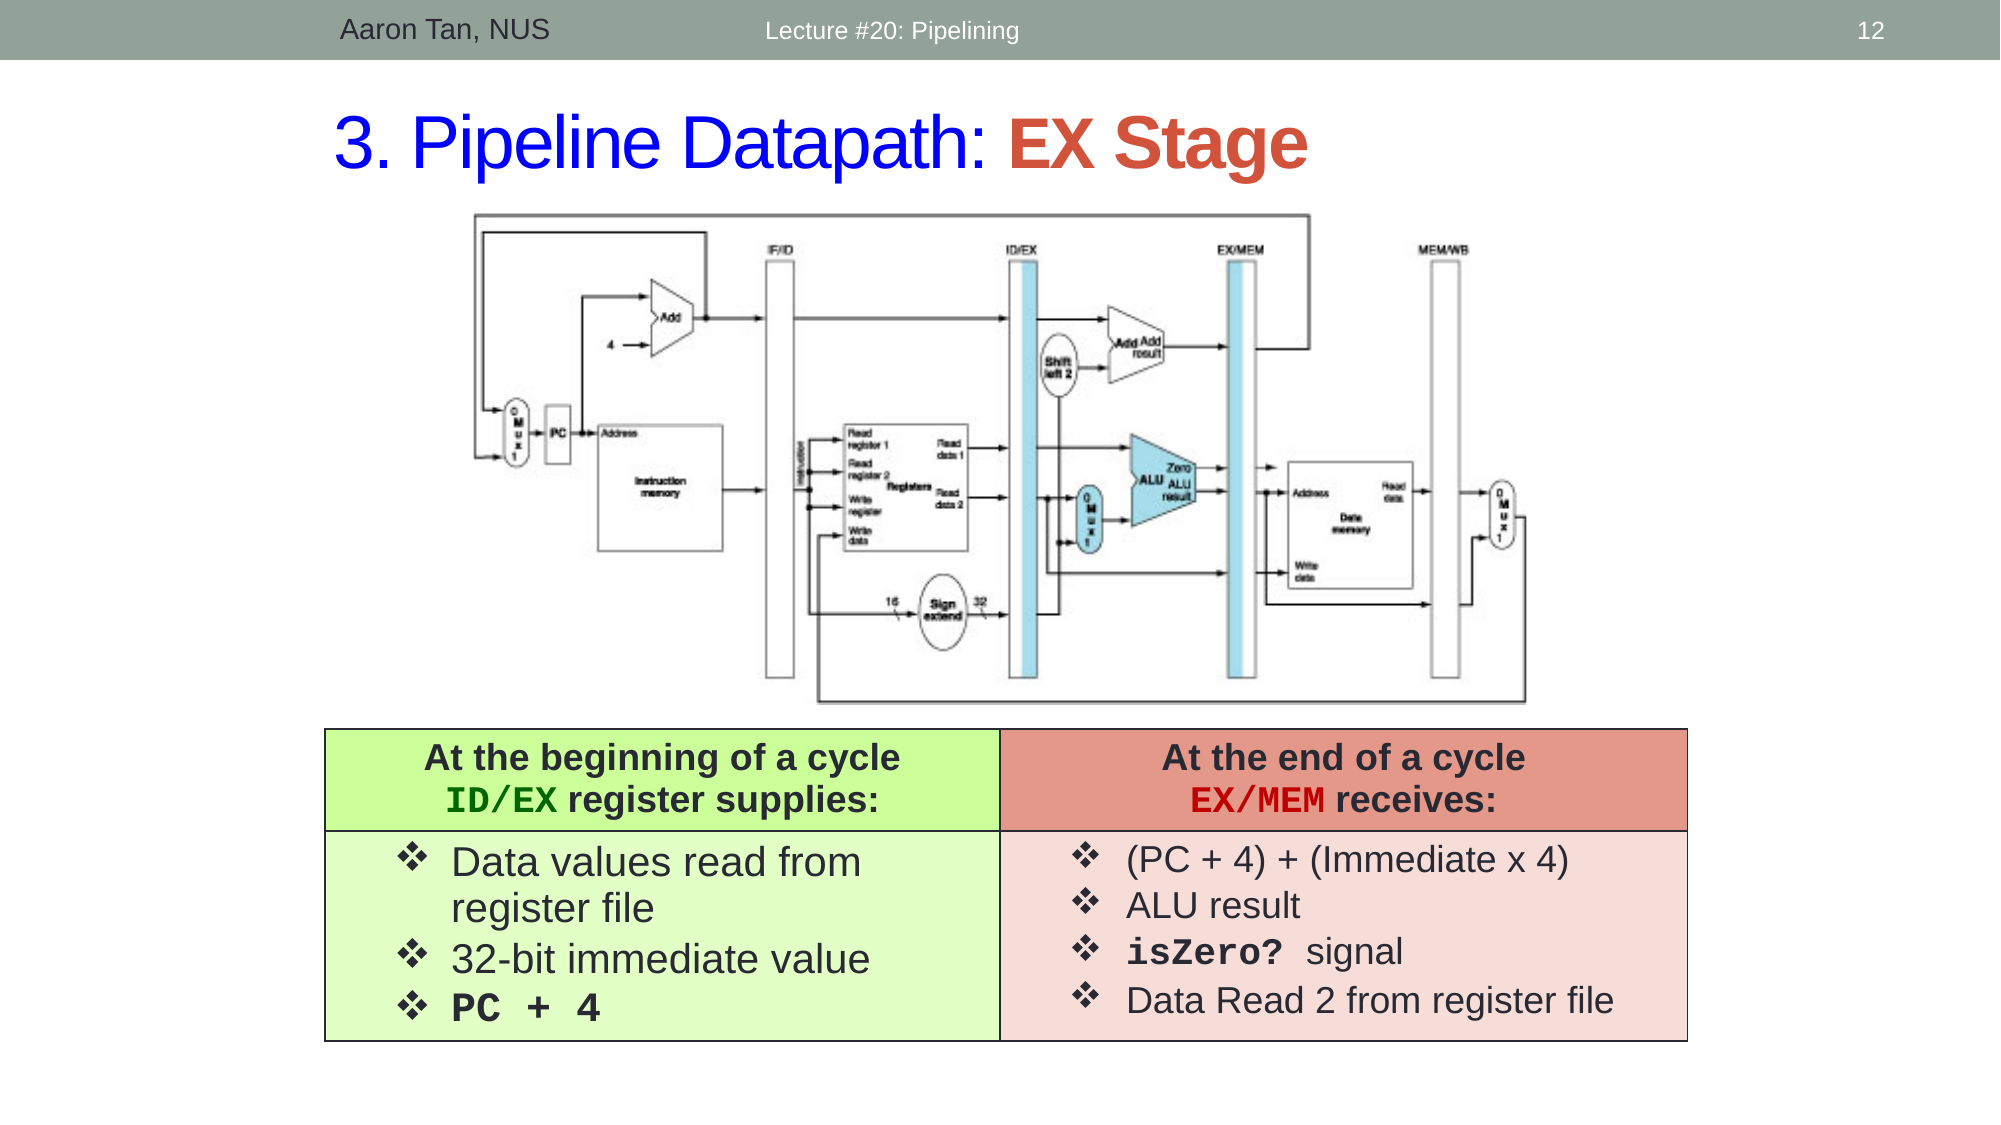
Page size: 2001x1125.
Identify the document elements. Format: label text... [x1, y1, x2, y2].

table_cell Data values read from register file 32-bit immediate value PC + 4 [326, 832, 999, 1040]
title 3. Pipeline Datapath: EX Stage [318, 86, 1700, 192]
table_cell (PC + 4) + (Immediate x 4) ALU result isZero? signal Data Read 2 from register file [1001, 832, 1687, 1040]
slide_number Aaron Tan, NUS [324, 3, 800, 57]
table_header At the beginning of a cycle ID/EX register supplies: [326, 730, 999, 830]
footer Lecture #20: Pipelining [800, 3, 1650, 57]
slide_number 12 [1744, 3, 1900, 57]
table_header At the end of a cycle EX/MEM receives: [1001, 730, 1687, 830]
picture [473, 191, 1527, 705]
